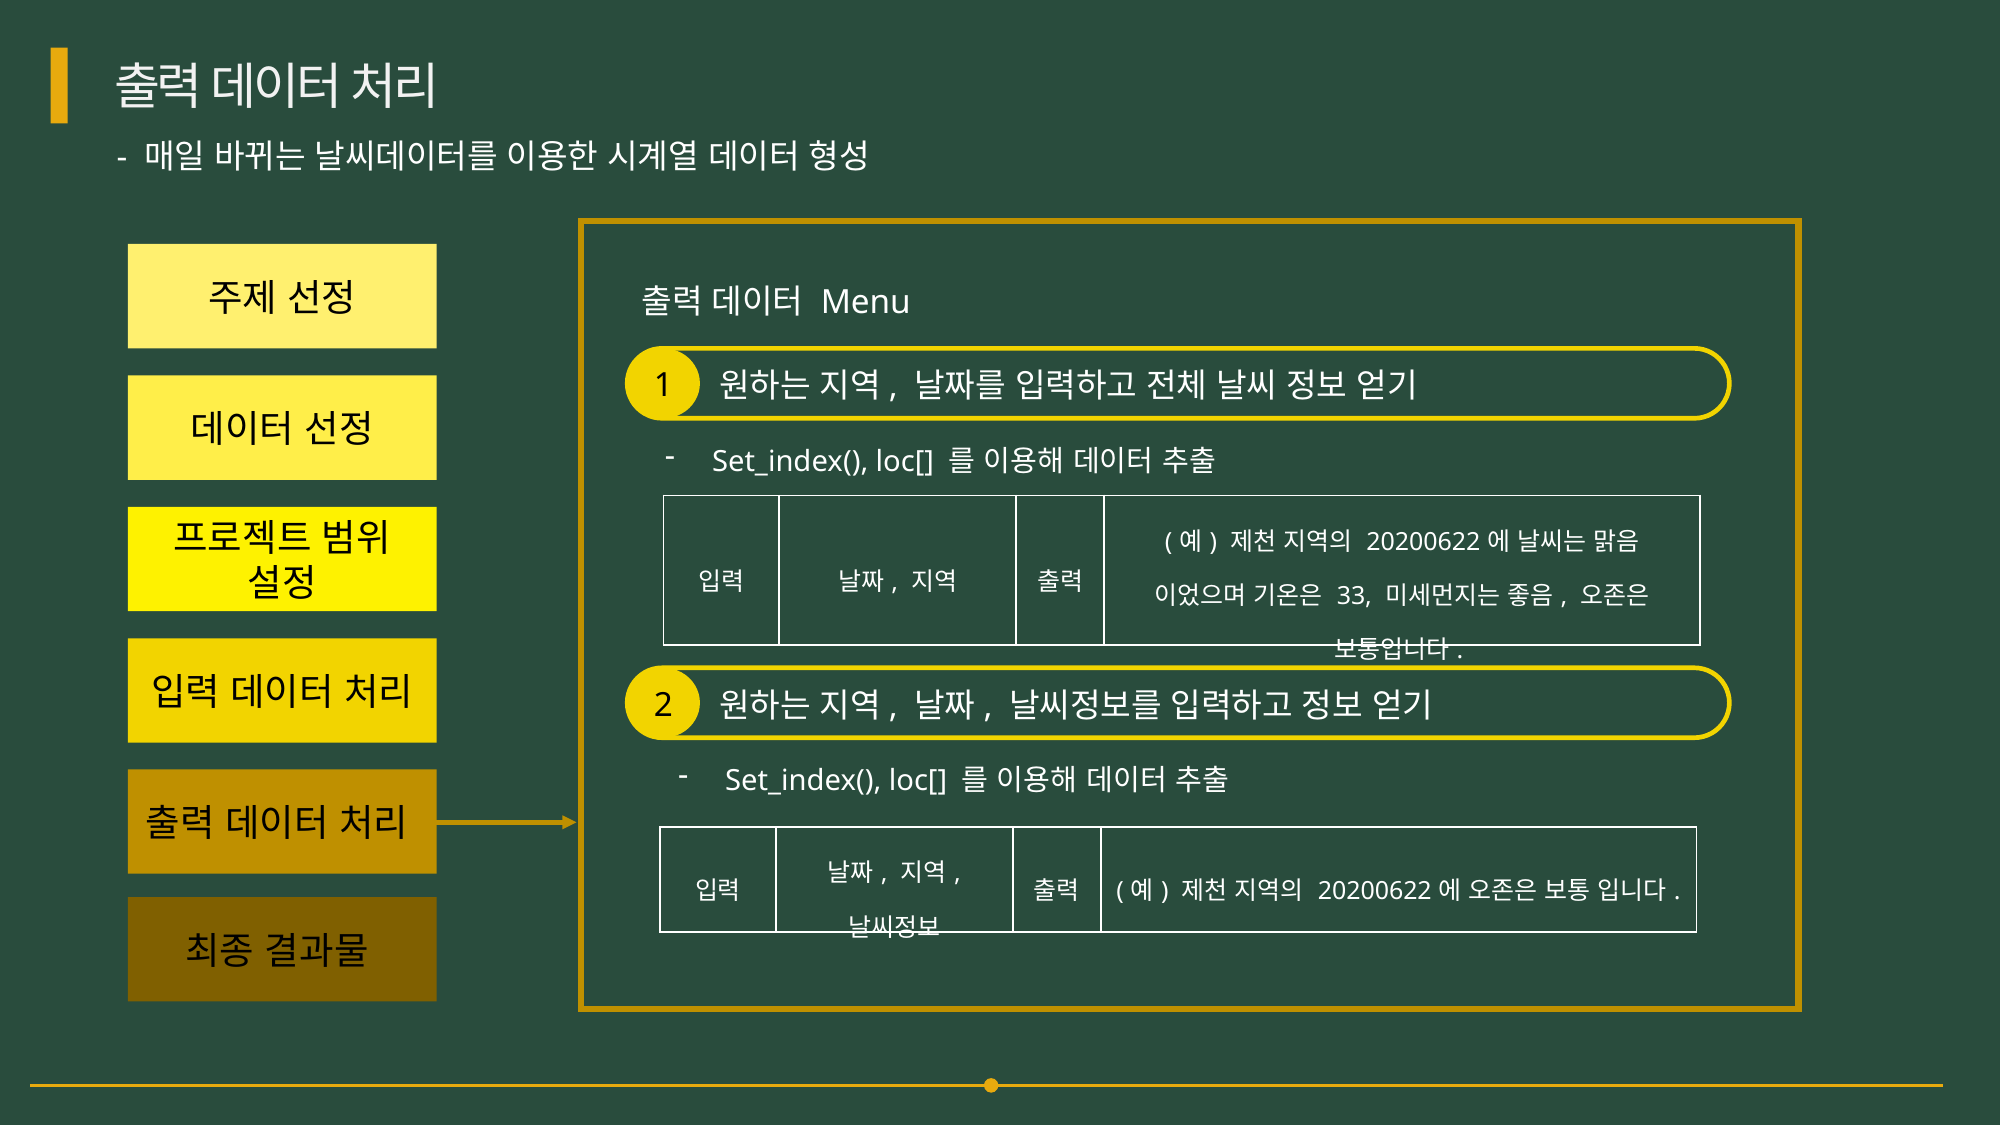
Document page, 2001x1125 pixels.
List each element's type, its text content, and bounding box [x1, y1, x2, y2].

text_box 2 [626, 666, 701, 739]
text_box 원하는 지역, 날짜를 입력하고 전체 날씨 정보 얻기 [704, 356, 1628, 412]
text_box 데이터 선정 [127, 374, 438, 481]
text_box [668, 666, 1731, 739]
table_header (예) 제천 지역의 20200622에 오존은 보통 입니다. [1102, 828, 1696, 931]
text_box [50, 47, 69, 124]
text_box 출력 데이터 Menu [627, 252, 1214, 328]
text_box Set_index(), loc[] 를 이용해 데이터 추출 [663, 754, 1743, 804]
table_header 입력 [661, 828, 775, 931]
text_box 1 [626, 347, 701, 420]
table_header 출력 [1017, 496, 1103, 644]
text_box 최종 결과물 [127, 896, 438, 1002]
table_header 날짜, 지역 [780, 496, 1015, 644]
table_header 날짜, 지역, 날씨정보 [777, 828, 1012, 931]
table_header (예) 제천 지역의 20200622에 날씨는 맑음 이었으며 기온은 33, 미세먼지는 좋음, 오존은 보통입니다. [1105, 496, 1699, 644]
text_box Set_index(), loc[] 를 이용해 데이터 추출 [650, 435, 1729, 485]
table_header 출력 [1014, 828, 1100, 931]
text_box 입력 데이터 처리 [127, 637, 438, 744]
text_box 원하는 지역, 날짜, 날씨정보를 입력하고 정보 얻기 [704, 676, 1628, 731]
text_box 프로젝트 범위 설정 [127, 506, 438, 612]
text_box [580, 220, 1799, 1010]
table_header 입력 [664, 496, 778, 644]
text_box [30, 1085, 1944, 1093]
text_box [982, 1077, 1000, 1085]
text_box 주제 선정 [127, 243, 438, 349]
text_box 출력 데이터 처리 [127, 768, 438, 875]
text_box 출력 데이터 처리 [99, 47, 454, 123]
text_box - 매일 바뀌는 날씨데이터를 이용한 시계열 데이터 형성 [101, 127, 1260, 183]
